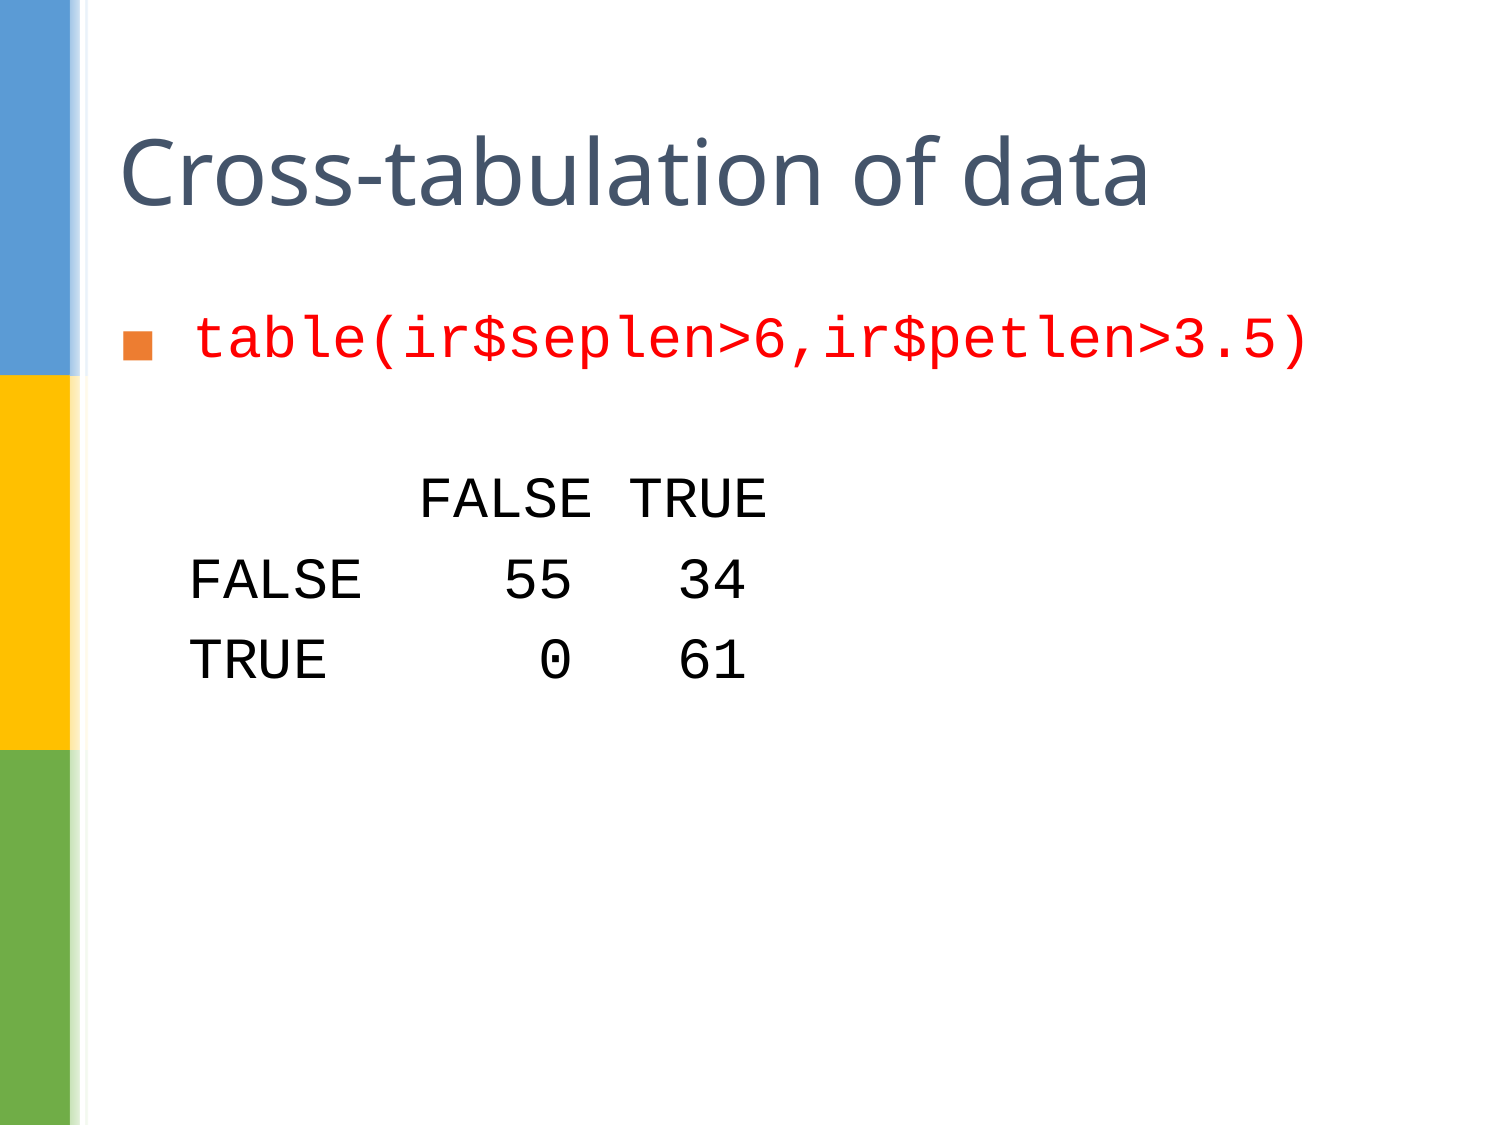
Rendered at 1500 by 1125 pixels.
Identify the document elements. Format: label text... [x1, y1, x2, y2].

title Cross-tabulation of data [103, 59, 1397, 278]
list table(ir$seplen>6,ir$petlen>3.5) FALSE TRUE FALSE 55 34 TRUE 0 61 [103, 299, 1397, 1014]
